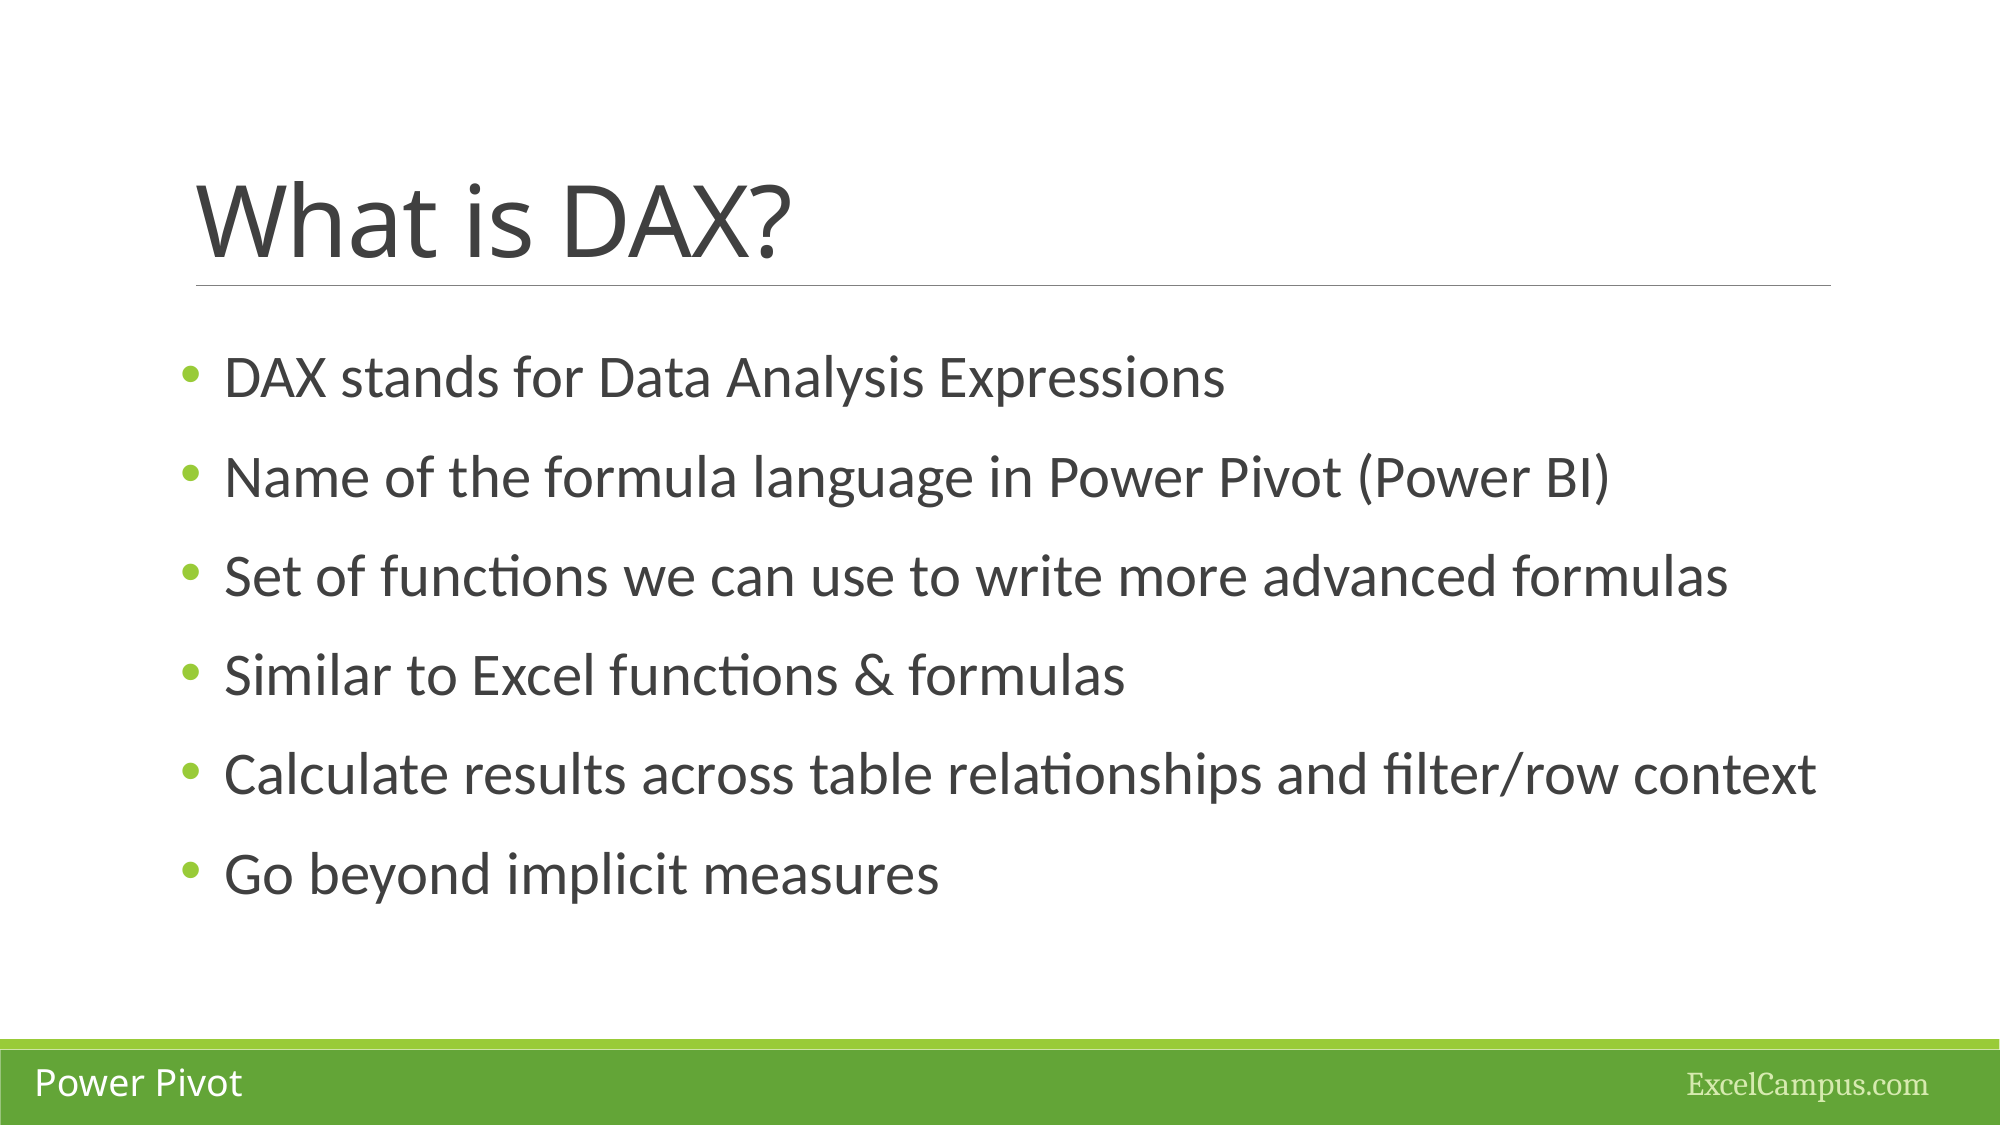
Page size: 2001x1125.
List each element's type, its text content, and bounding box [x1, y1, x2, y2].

title What is DAX? [180, 47, 1830, 285]
list DAX stands for Data Analysis Expressions Name of the formula language in Power Pivot (Power BI) Set of functions we can use to write more advanced formulas Similar to Excel functions & formulas Calculate results across table relationships and filter/row context Go beyond implicit measures [180, 329, 1830, 990]
text_box ExcelCampus.com [1671, 1054, 1993, 1109]
